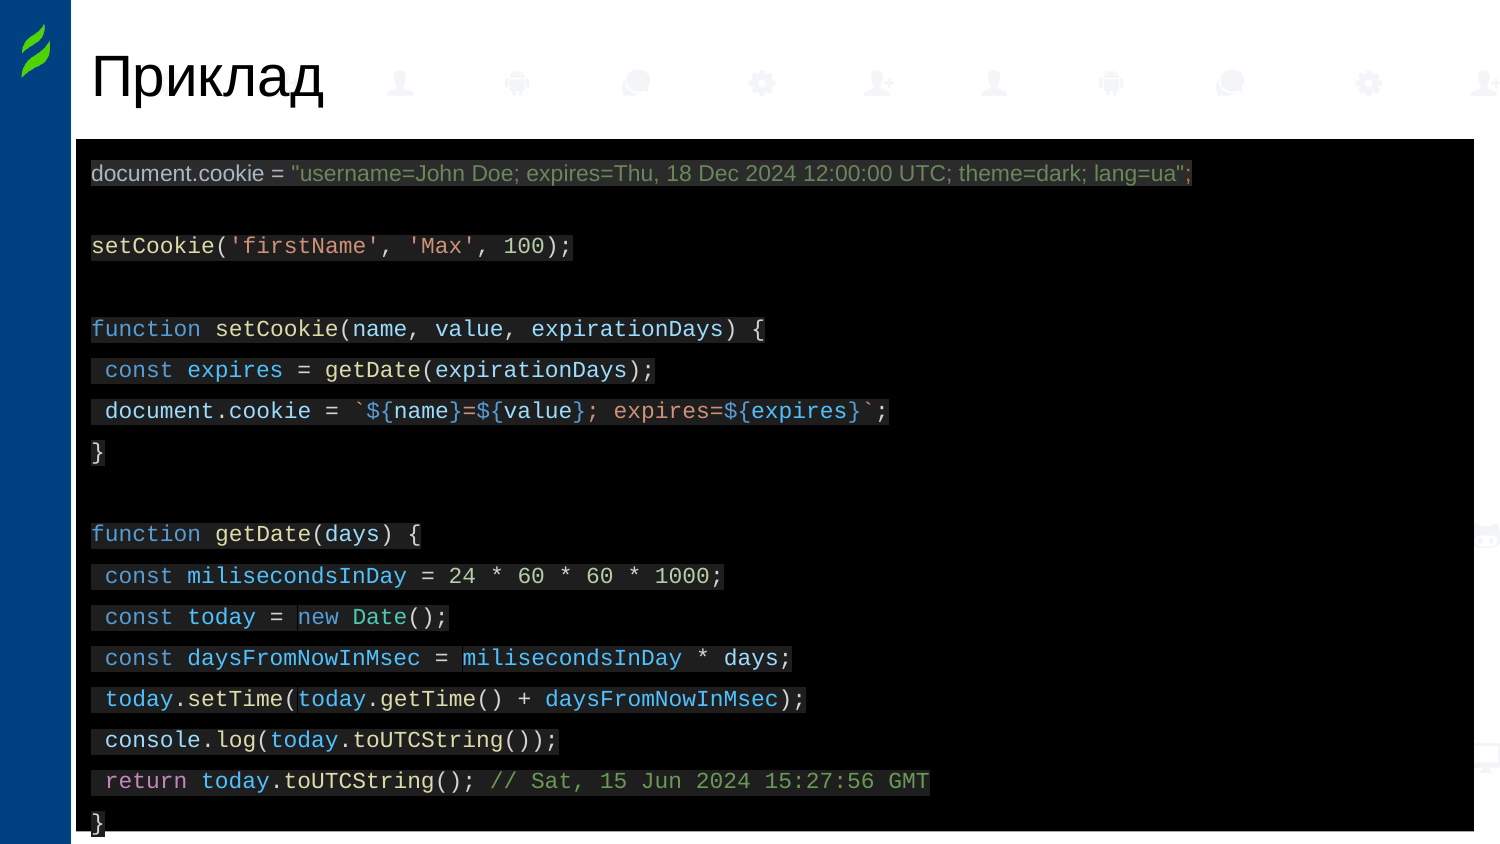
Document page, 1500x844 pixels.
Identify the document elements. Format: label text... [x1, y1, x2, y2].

picture [0, 0, 1500, 844]
title Приклад [76, 23, 1474, 117]
list document.cookie = "username=John Doe; expires=Thu, 18 Dec 2024 12:00:00 UTC; theme=dark; lang=ua"; setCookie('firstName', 'Max', 100); function setCookie(name, value, expirationDays) { const expires = getDate(expirationDays); document.cookie = `${name}=${value}; expires=${expires}`; } function getDate(days) { const milisecondsInDay = 24 * 60 * 60 * 1000; const today = new Date(); const daysFromNowInMsec = milisecondsInDay * days; today.setTime(today.getTime() + daysFromNowInMsec); console.log(today.toUTCString()); return today.toUTCString(); // Sat, 15 Jun 2024 15:27:56 GMT } [76, 139, 1474, 832]
